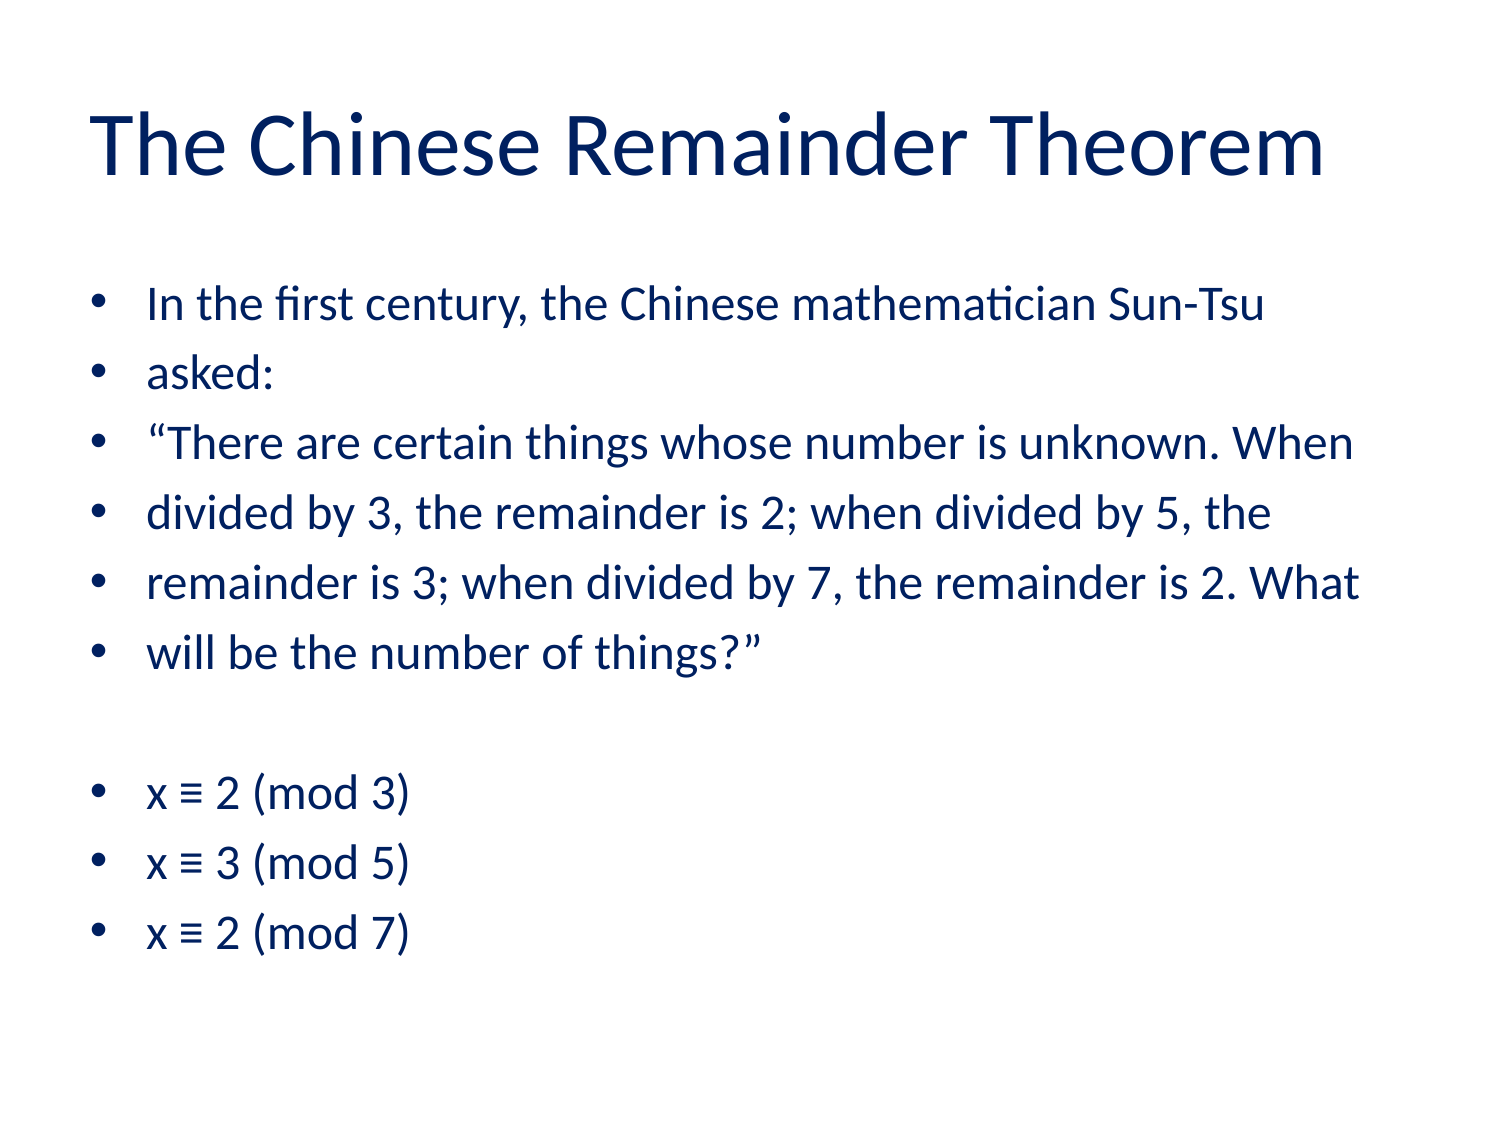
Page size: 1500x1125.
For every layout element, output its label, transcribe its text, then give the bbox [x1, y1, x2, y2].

title The Chinese Remainder Theorem [74, 44, 1426, 233]
list In the first century, the Chinese mathematician Sun-Tsu asked: “There are certain things whose number is unknown. When divided by 3, the remainder is 2; when divided by 5, the remainder is 3; when divided by 7, the remainder is 2. What will be the number of things?” x ≡ 2 (mod 3) x ≡ 3 (mod 5) x ≡ 2 (mod 7) [74, 262, 1426, 1006]
